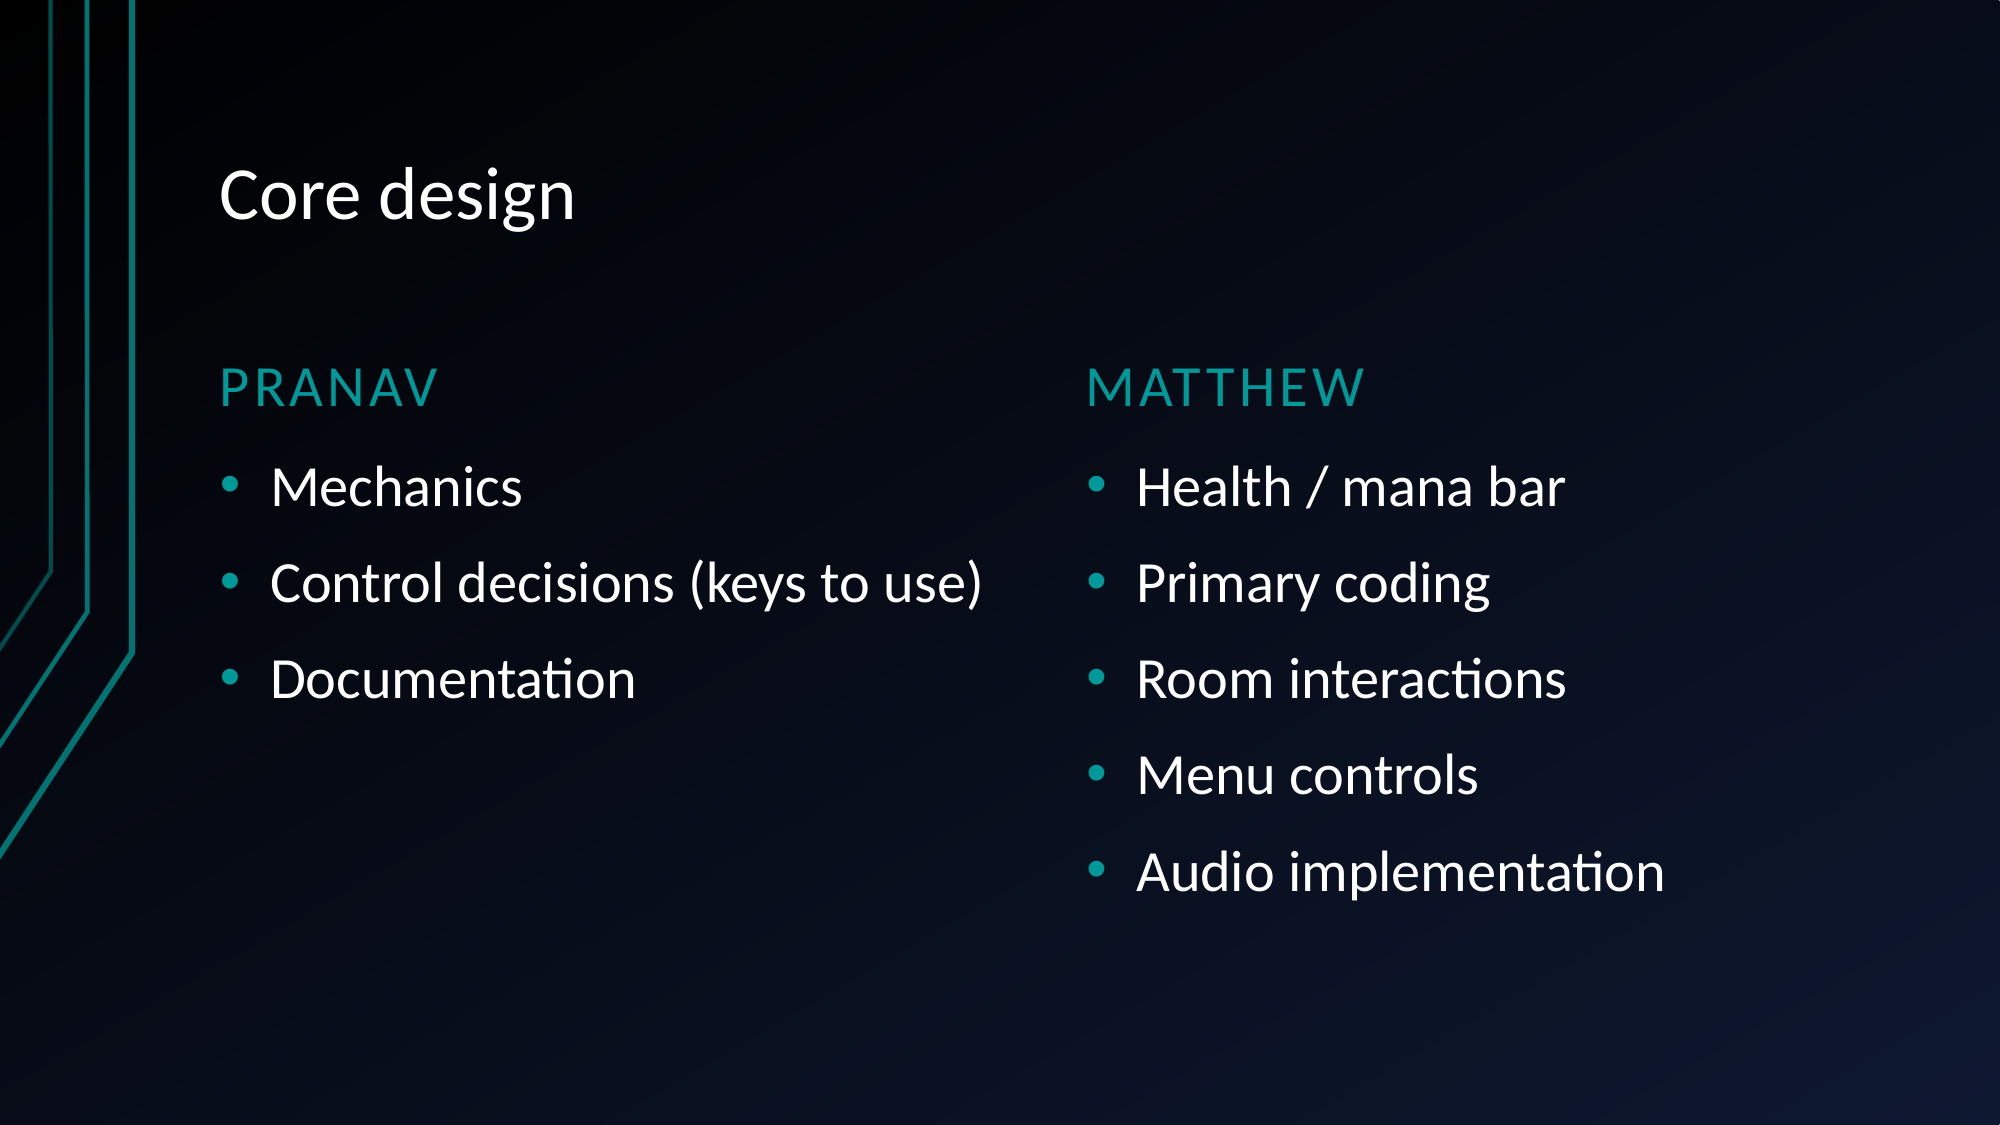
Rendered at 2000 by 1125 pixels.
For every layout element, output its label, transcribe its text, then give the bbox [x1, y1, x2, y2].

list Matthew [1065, 279, 1900, 430]
list Mechanics Control decisions (keys to use) Documentation [199, 445, 1033, 1013]
list Health / mana bar Primary coding Room interactions Menu controls Audio implementation [1066, 445, 1900, 1013]
list Pranav [199, 279, 1034, 430]
title Core design [199, 45, 1900, 246]
